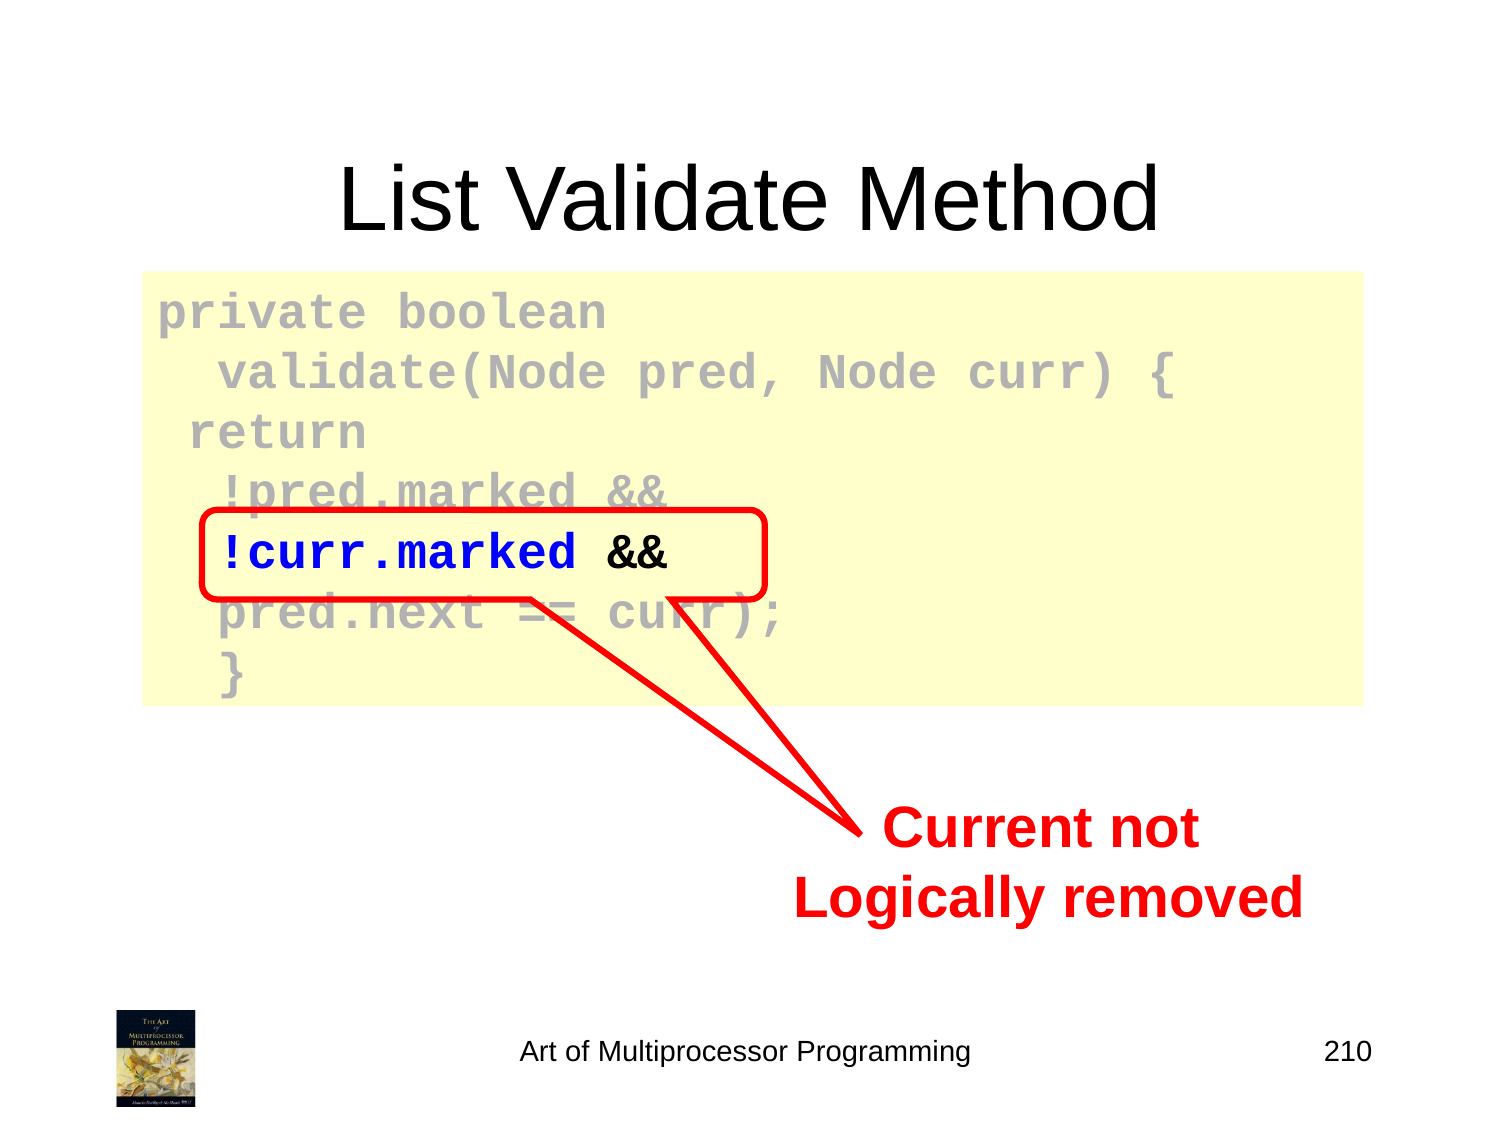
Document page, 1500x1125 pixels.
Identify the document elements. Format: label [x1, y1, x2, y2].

slide_number [1074, 1024, 1388, 1101]
footer [464, 1024, 1028, 1101]
title [112, 99, 1388, 288]
picture [107, 1010, 204, 1107]
text_box [142, 288, 1437, 937]
